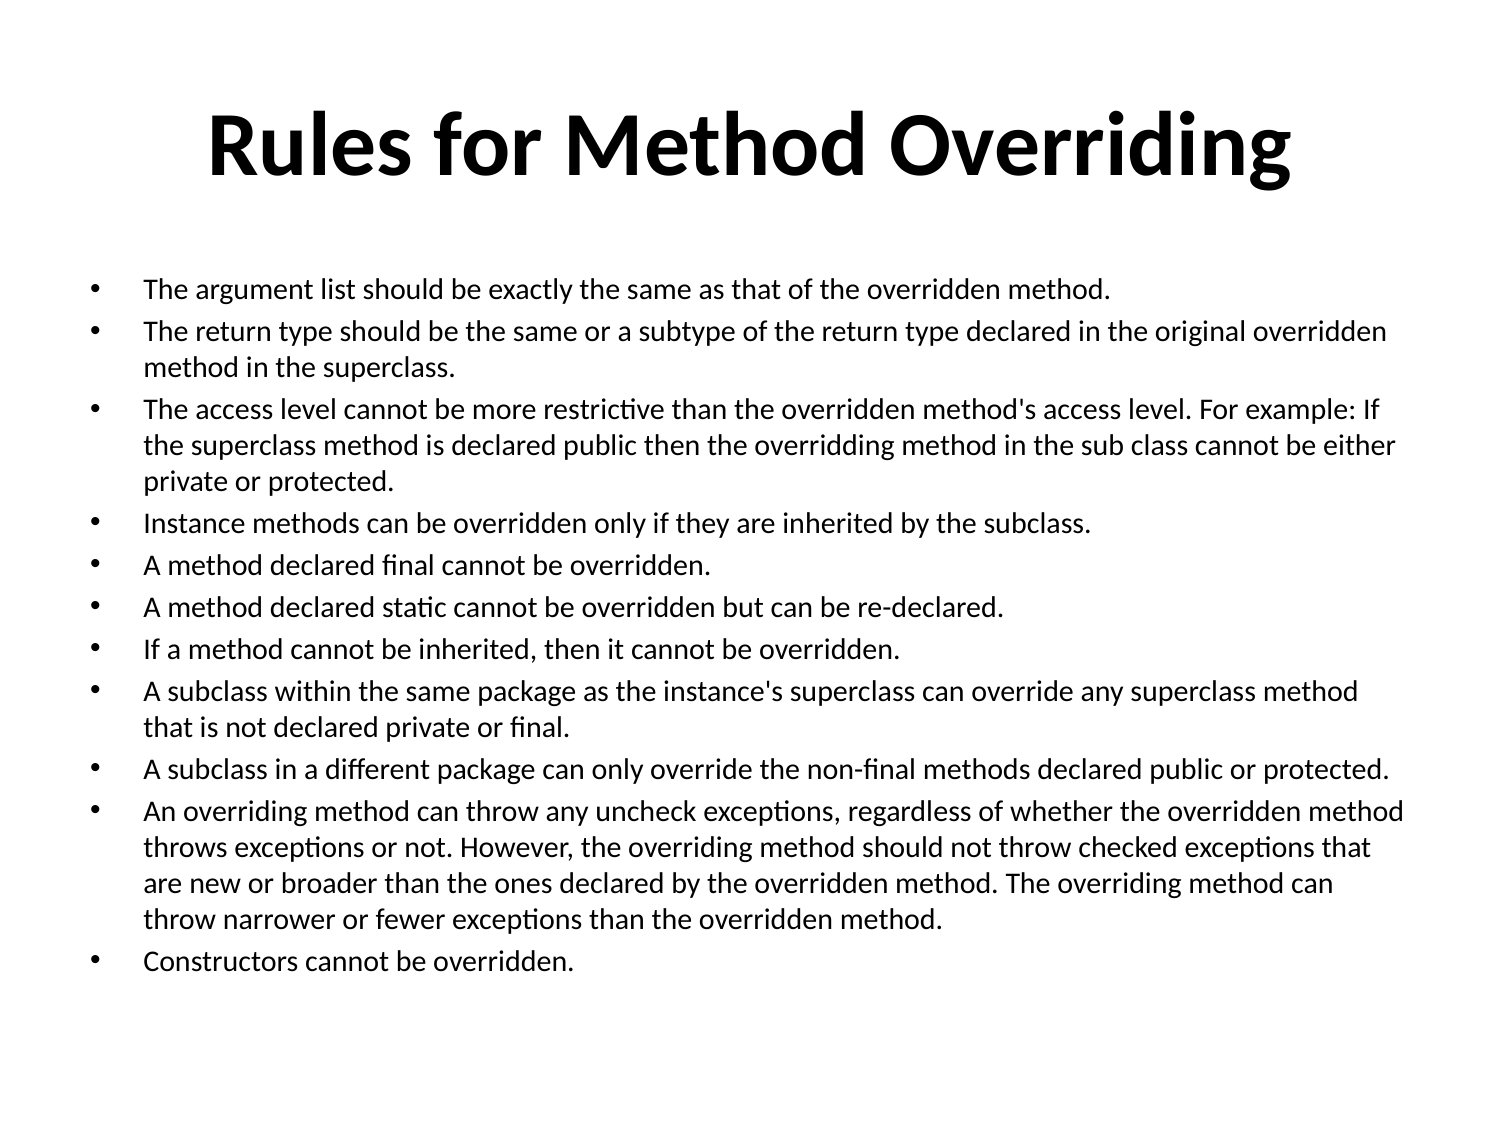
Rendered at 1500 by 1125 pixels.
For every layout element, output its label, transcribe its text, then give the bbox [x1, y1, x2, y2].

title Rules for Method Overriding [75, 45, 1425, 233]
list The argument list should be exactly the same as that of the overridden method. The return type should be the same or a subtype of the return type declared in the original overridden method in the superclass. The access level cannot be more restrictive than the overridden method's access level. For example: If the superclass method is declared public then the overridding method in the sub class cannot be either private or protected. Instance methods can be overridden only if they are inherited by the subclass. A method declared final cannot be overridden. A method declared static cannot be overridden but can be re-declared. If a method cannot be inherited, then it cannot be overridden. A subclass within the same package as the instance's superclass can override any superclass method that is not declared private or final. A subclass in a different package can only override the non-final methods declared public or protected. An overriding method can throw any uncheck exceptions, regardless of whether the overridden method throws exceptions or not. However, the overriding method should not throw checked exceptions that are new or broader than the ones declared by the overridden method. The overriding method can throw narrower or fewer exceptions than the overridden method. Constructors cannot be overridden. [75, 262, 1425, 1005]
